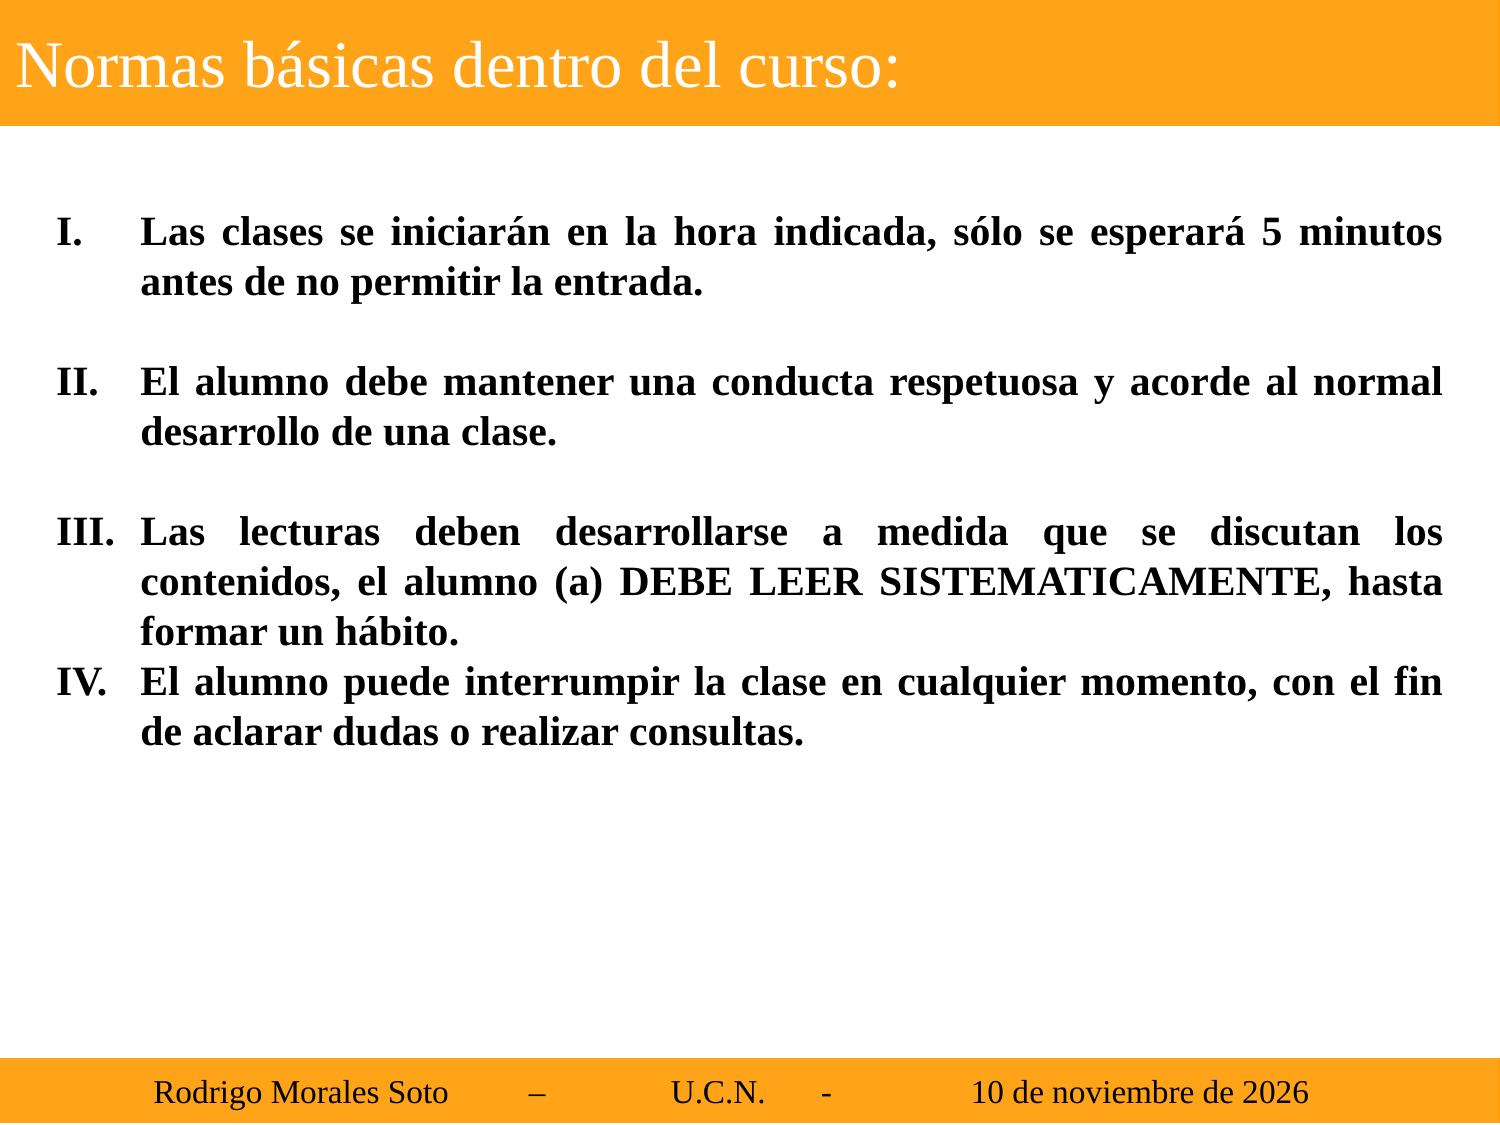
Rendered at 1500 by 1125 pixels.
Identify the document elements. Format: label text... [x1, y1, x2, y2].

text_box Rodrigo Morales Soto – U.C.N. - 21 de agosto de 2013 [0, 1058, 1500, 1123]
text_box Las clases se iniciarán en la hora indicada, sólo se esperará 5 minutos antes de no permitir la entrada. El alumno debe mantener una conducta respetuosa y acorde al normal desarrollo de una clase. Las lecturas deben desarrollarse a medida que se discutan los contenidos, el alumno (a) DEBE LEER SISTEMATICAMENTE, hasta formar un hábito. El alumno puede interrumpir la clase en cualquier momento, con el fin de aclarar dudas o realizar consultas. [41, 196, 1459, 1042]
text_box Normas básicas dentro del curso: [0, 0, 1500, 126]
